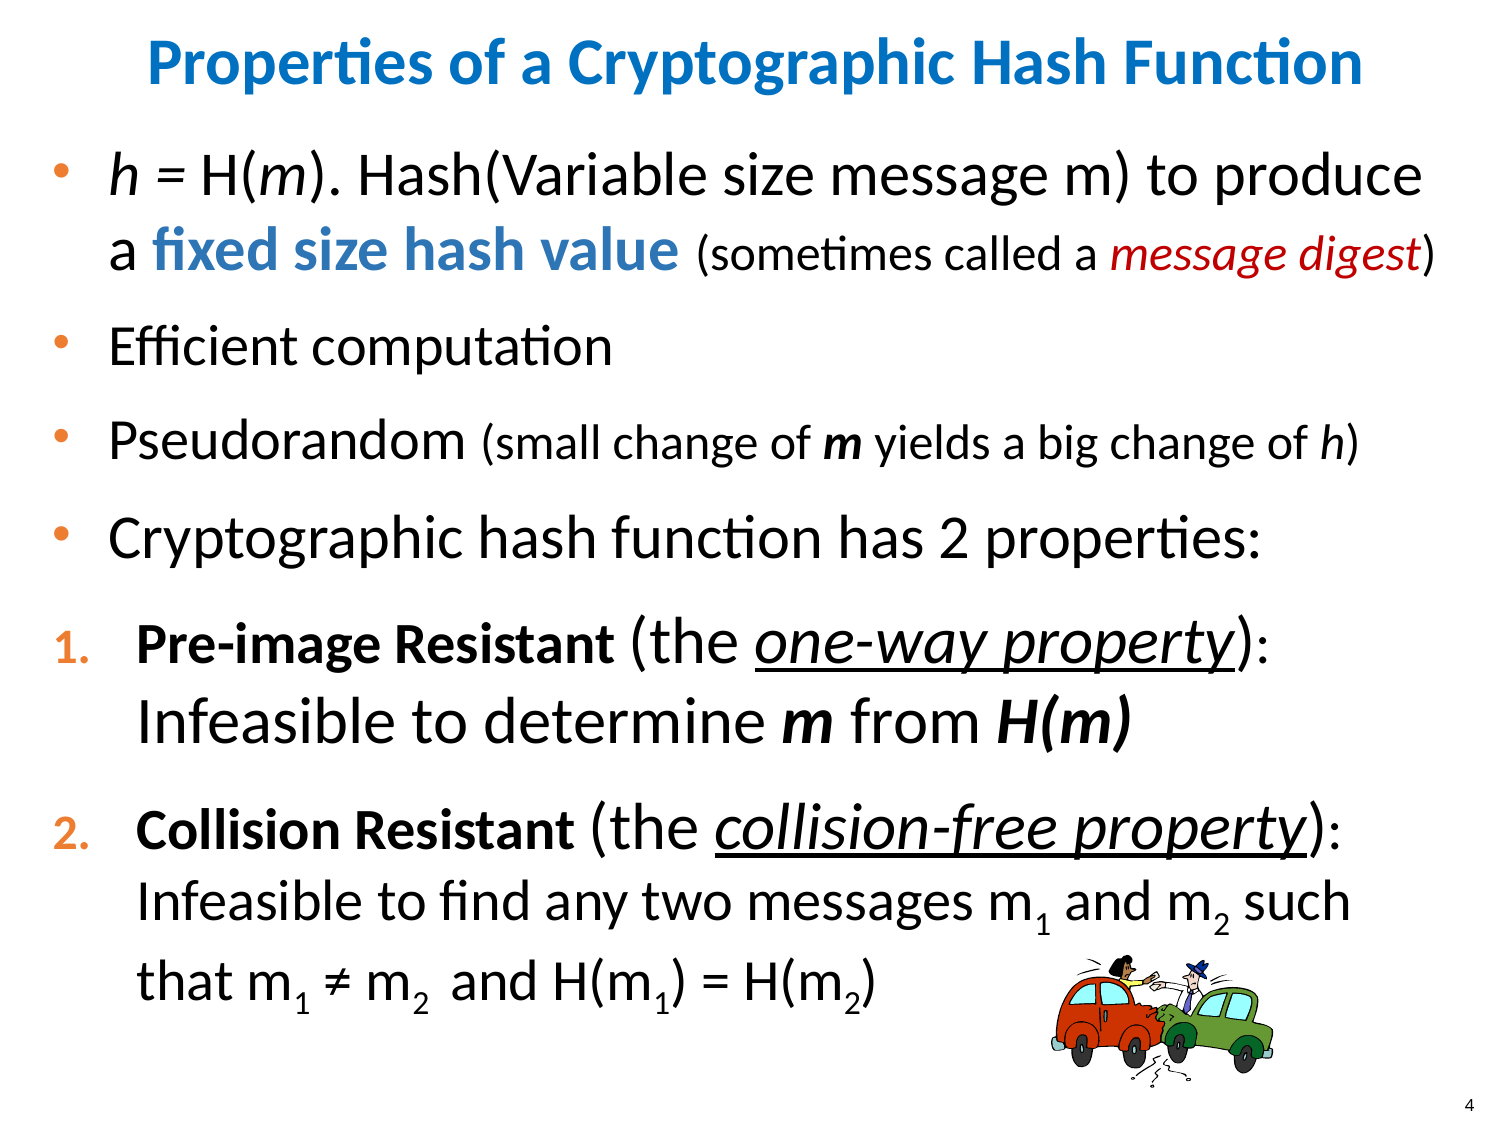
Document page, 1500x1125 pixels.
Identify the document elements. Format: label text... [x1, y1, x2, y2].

slide_number 4 [1449, 1087, 1500, 1124]
list h = H(m). Hash(Variable size message m) to produce a fixed size hash value (sometimes called a message digest) Efficient computation Pseudorandom (small change of m yields a big change of h) Cryptographic hash function has 2 properties: Pre-image Resistant (the one-way property): Infeasible to determine m from H(m) Collision Resistant (the collision-free property): Infeasible to find any two messages m1 and m2 such that m1 ≠ m2 and H(m1) = H(m2) [37, 124, 1463, 1101]
title Properties of a Cryptographic Hash Function [37, 3, 1476, 113]
picture [1049, 953, 1275, 1089]
